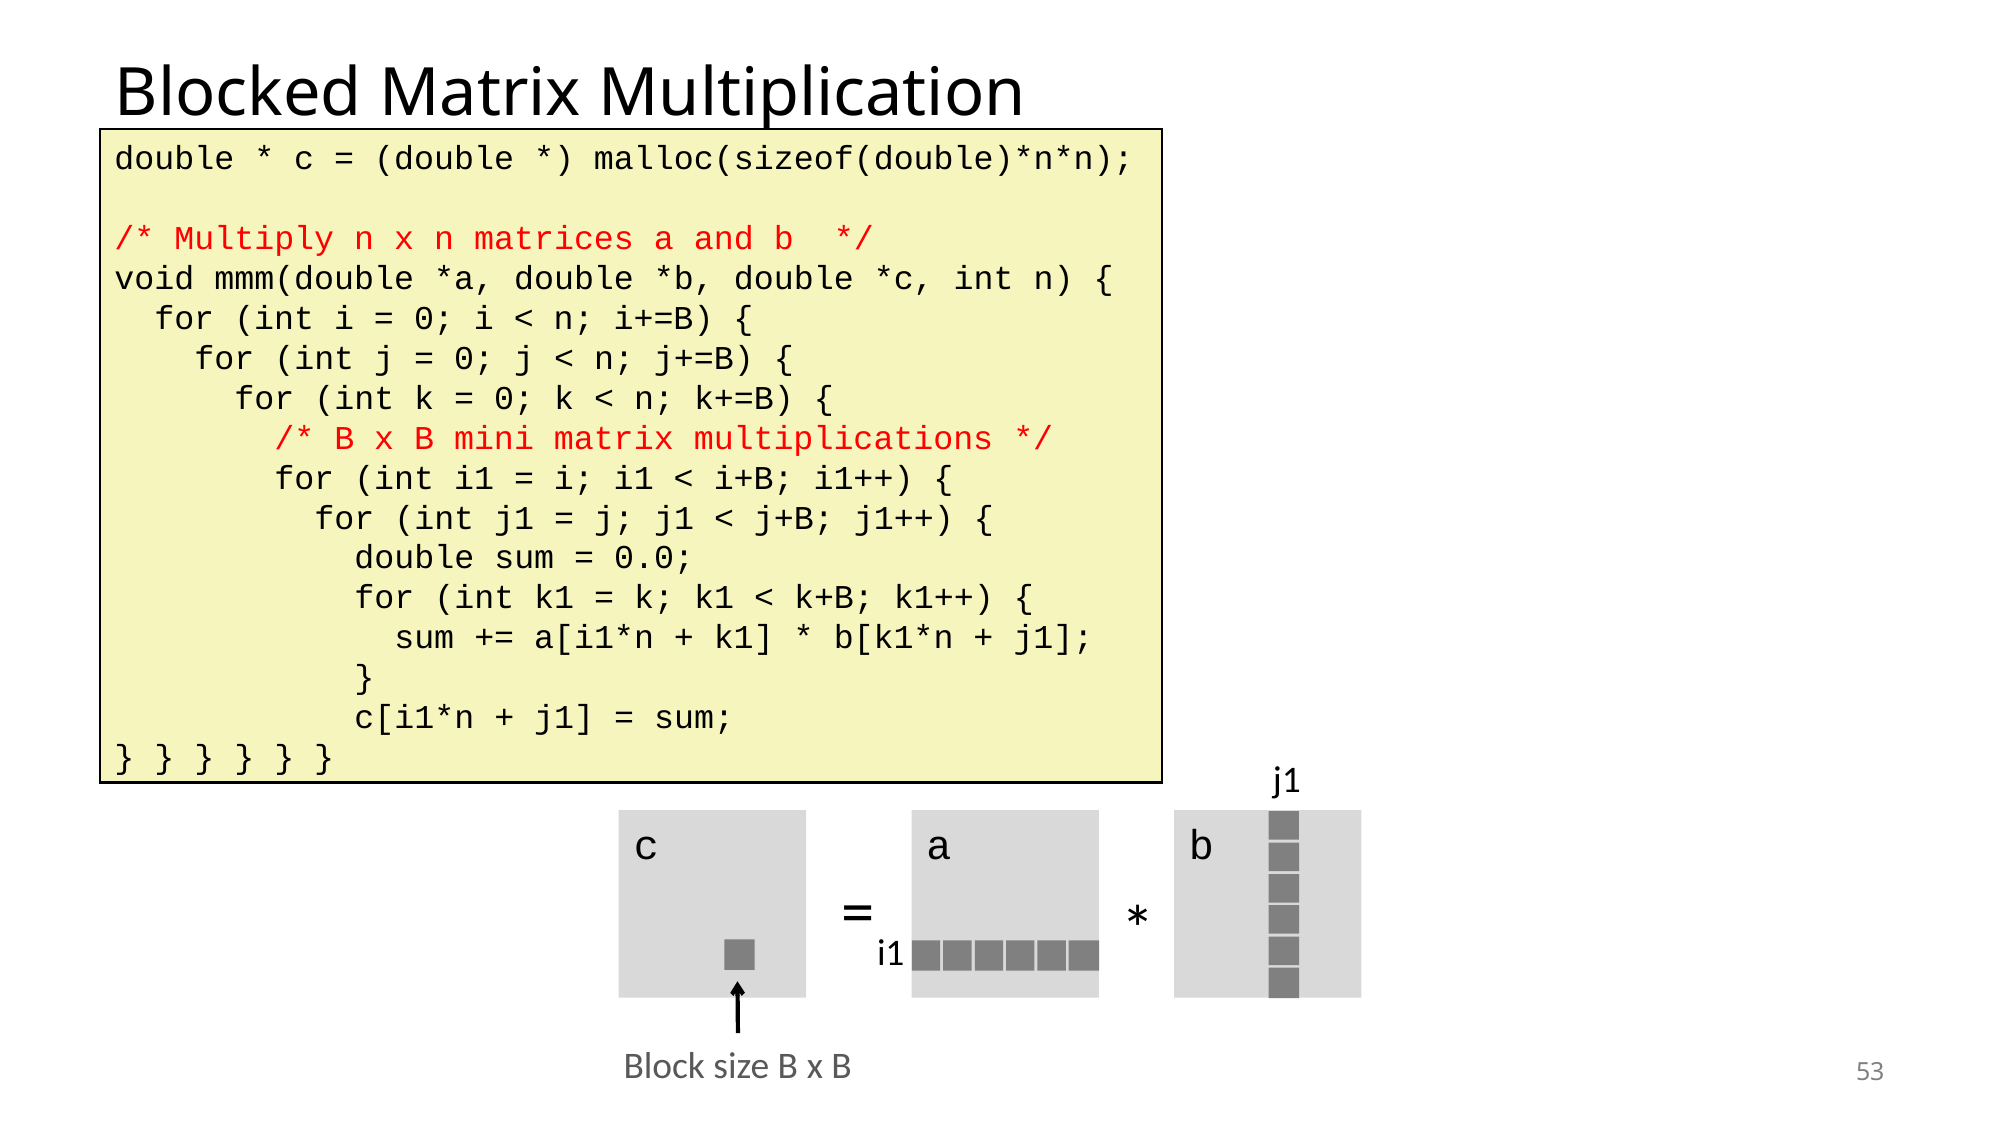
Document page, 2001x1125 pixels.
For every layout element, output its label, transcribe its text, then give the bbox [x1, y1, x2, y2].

text_box c [618, 810, 807, 998]
text_box [1268, 874, 1300, 903]
text_box i1 [862, 920, 920, 980]
text_box [1268, 936, 1300, 966]
text_box [1268, 842, 1300, 872]
title Blocked Matrix Multiplication [99, 37, 1900, 150]
text_box [911, 940, 941, 971]
text_box [1268, 967, 1300, 999]
text_box a [911, 810, 1099, 998]
text_box Block size B x B [608, 1033, 868, 1093]
slide_number 53 [1749, 1042, 1900, 1103]
text_box * [1106, 878, 1170, 973]
text_box [1268, 905, 1300, 934]
text_box [724, 939, 755, 970]
text_box [943, 940, 972, 971]
text_box [1068, 940, 1100, 971]
text_box [1006, 940, 1035, 971]
text_box b [1174, 810, 1362, 998]
text_box j1 [1258, 747, 1316, 808]
text_box [974, 940, 1004, 971]
text_box [1268, 811, 1299, 840]
text_box [1037, 940, 1066, 971]
text_box double * c = (double *) malloc(sizeof(double)*n*n); /* Multiply n x n matrices a and b */ void mmm(double *a, double *b, double *c, int n) { for (int i = 0; i < n; i+=B) { for (int j = 0; j < n; j+=B) { for (int k = 0; k < n; k+=B) { /* B x B mini matrix multiplications */ for (int i1 = i; i1 < i+B; i1++) { for (int j1 = j; j1 < j+B; j1++) { double sum = 0.0; for (int k1 = k; k1 < k+B; k1++) { sum += a[i1*n + k1] * b[k1*n + j1]; } c[i1*n + j1] = sum; } } } } } } [99, 129, 1162, 783]
text_box = [826, 860, 890, 955]
